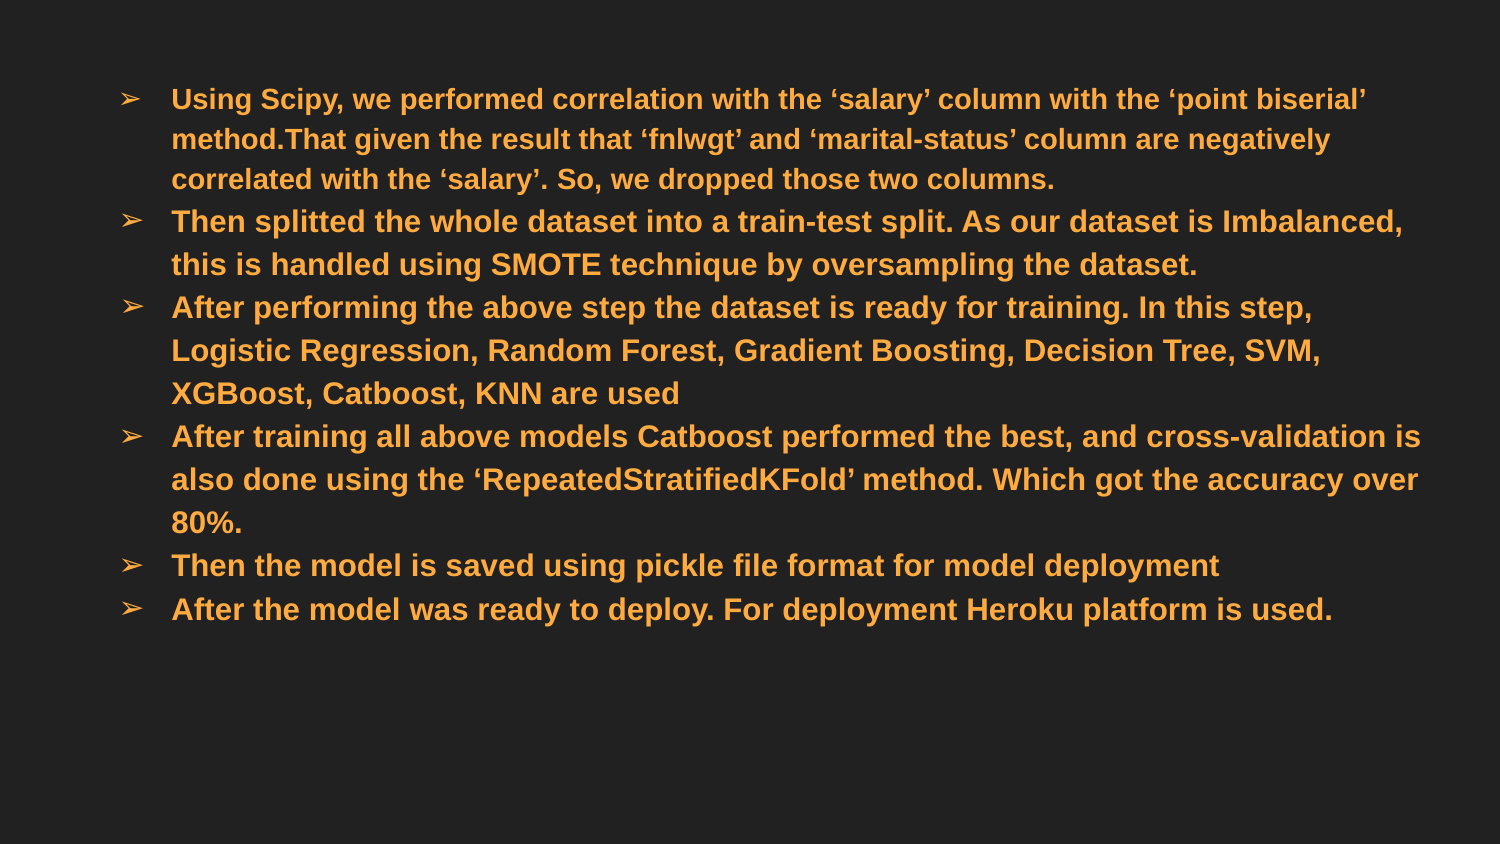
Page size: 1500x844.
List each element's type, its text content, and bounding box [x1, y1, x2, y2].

text_box Using Scipy, we performed correlation with the ‘salary’ column with the ‘point biserial’ method.That given the result that ‘fnlwgt’ and ‘marital-status’ column are negatively correlated with the ‘salary’. So, we dropped those two columns. Then splitted the whole dataset into a train-test split. As our dataset is Imbalanced, this is handled using SMOTE technique by oversampling the dataset. After performing the above step the dataset is ready for training. In this step, Logistic Regression, Random Forest, Gradient Boosting, Decision Tree, SVM, XGBoost, Catboost, KNN are used After training all above models Catboost performed the best, and cross-validation is also done using the ‘RepeatedStratifiedKFold’ method. Which got the accuracy over 80%. Then the model is saved using pickle file format for model deployment After the model was ready to deploy. For deployment Heroku platform is used. [81, 60, 1456, 642]
